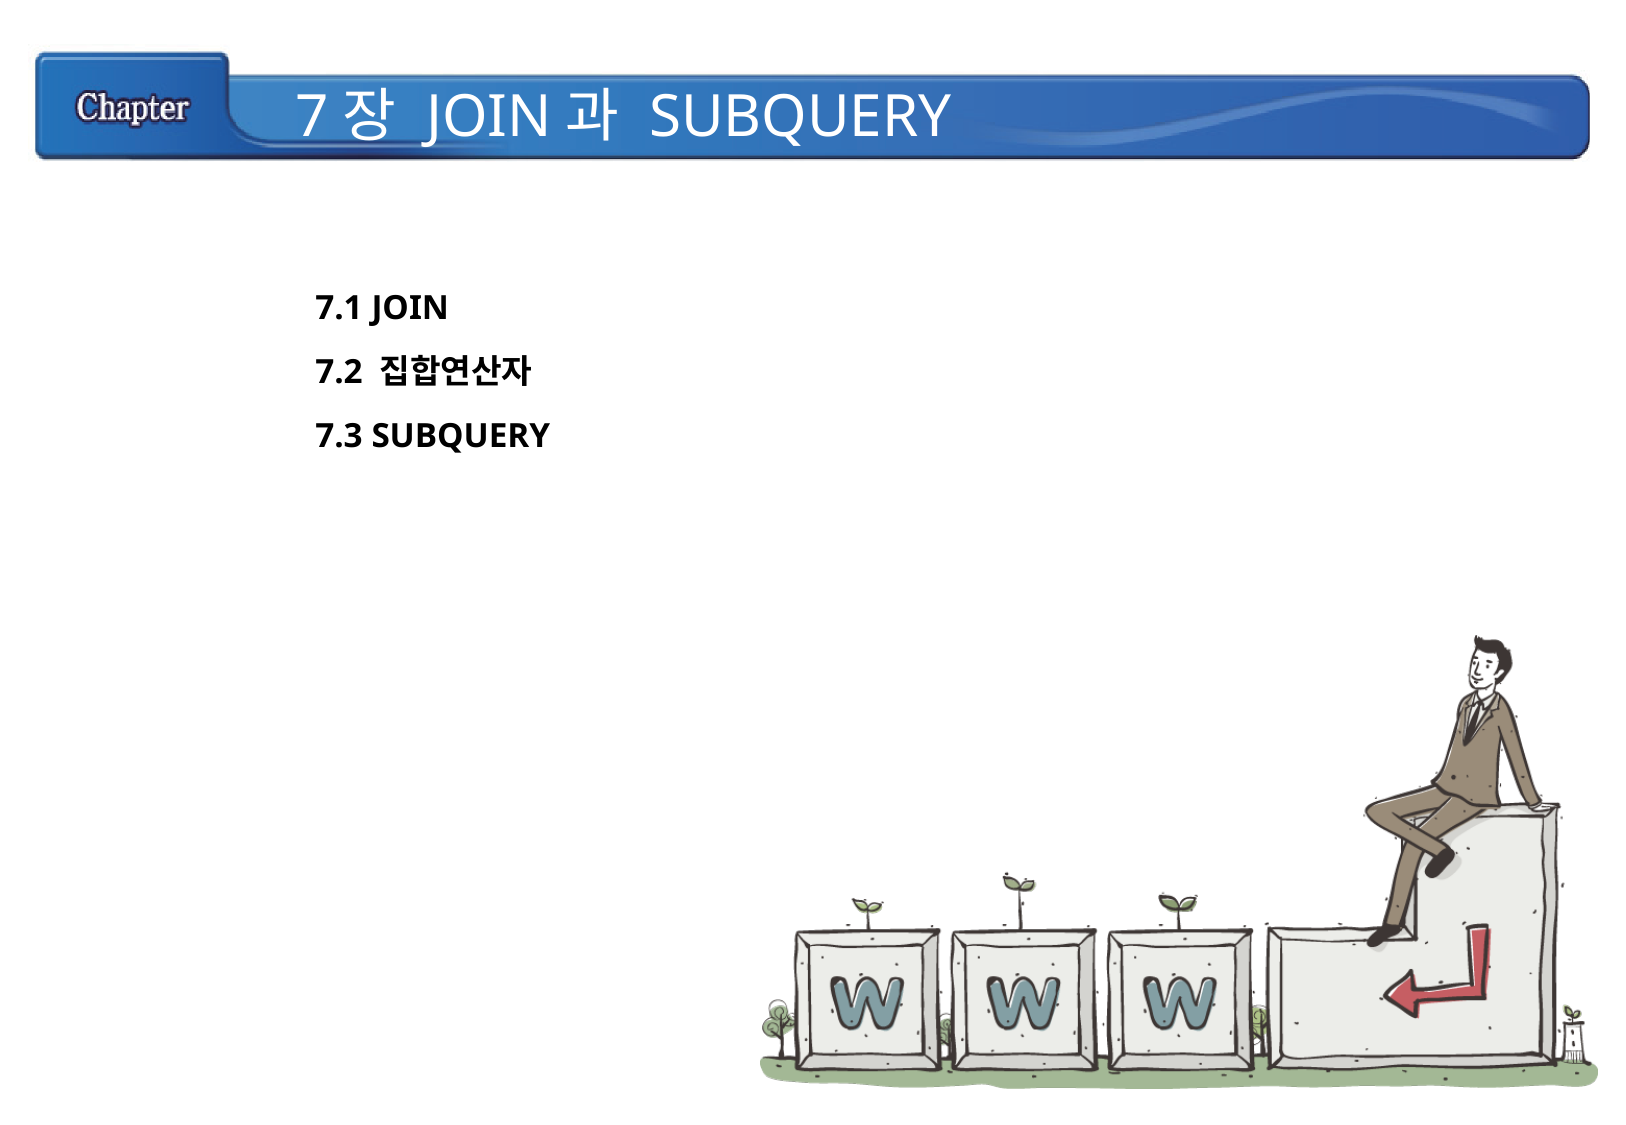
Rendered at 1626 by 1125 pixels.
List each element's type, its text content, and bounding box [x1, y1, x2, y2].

text_box 7.1 JOIN 7.2 집합연산자 7.3 SUBQUERY [300, 254, 1000, 461]
picture [28, 44, 1597, 169]
picture [760, 635, 1598, 1089]
